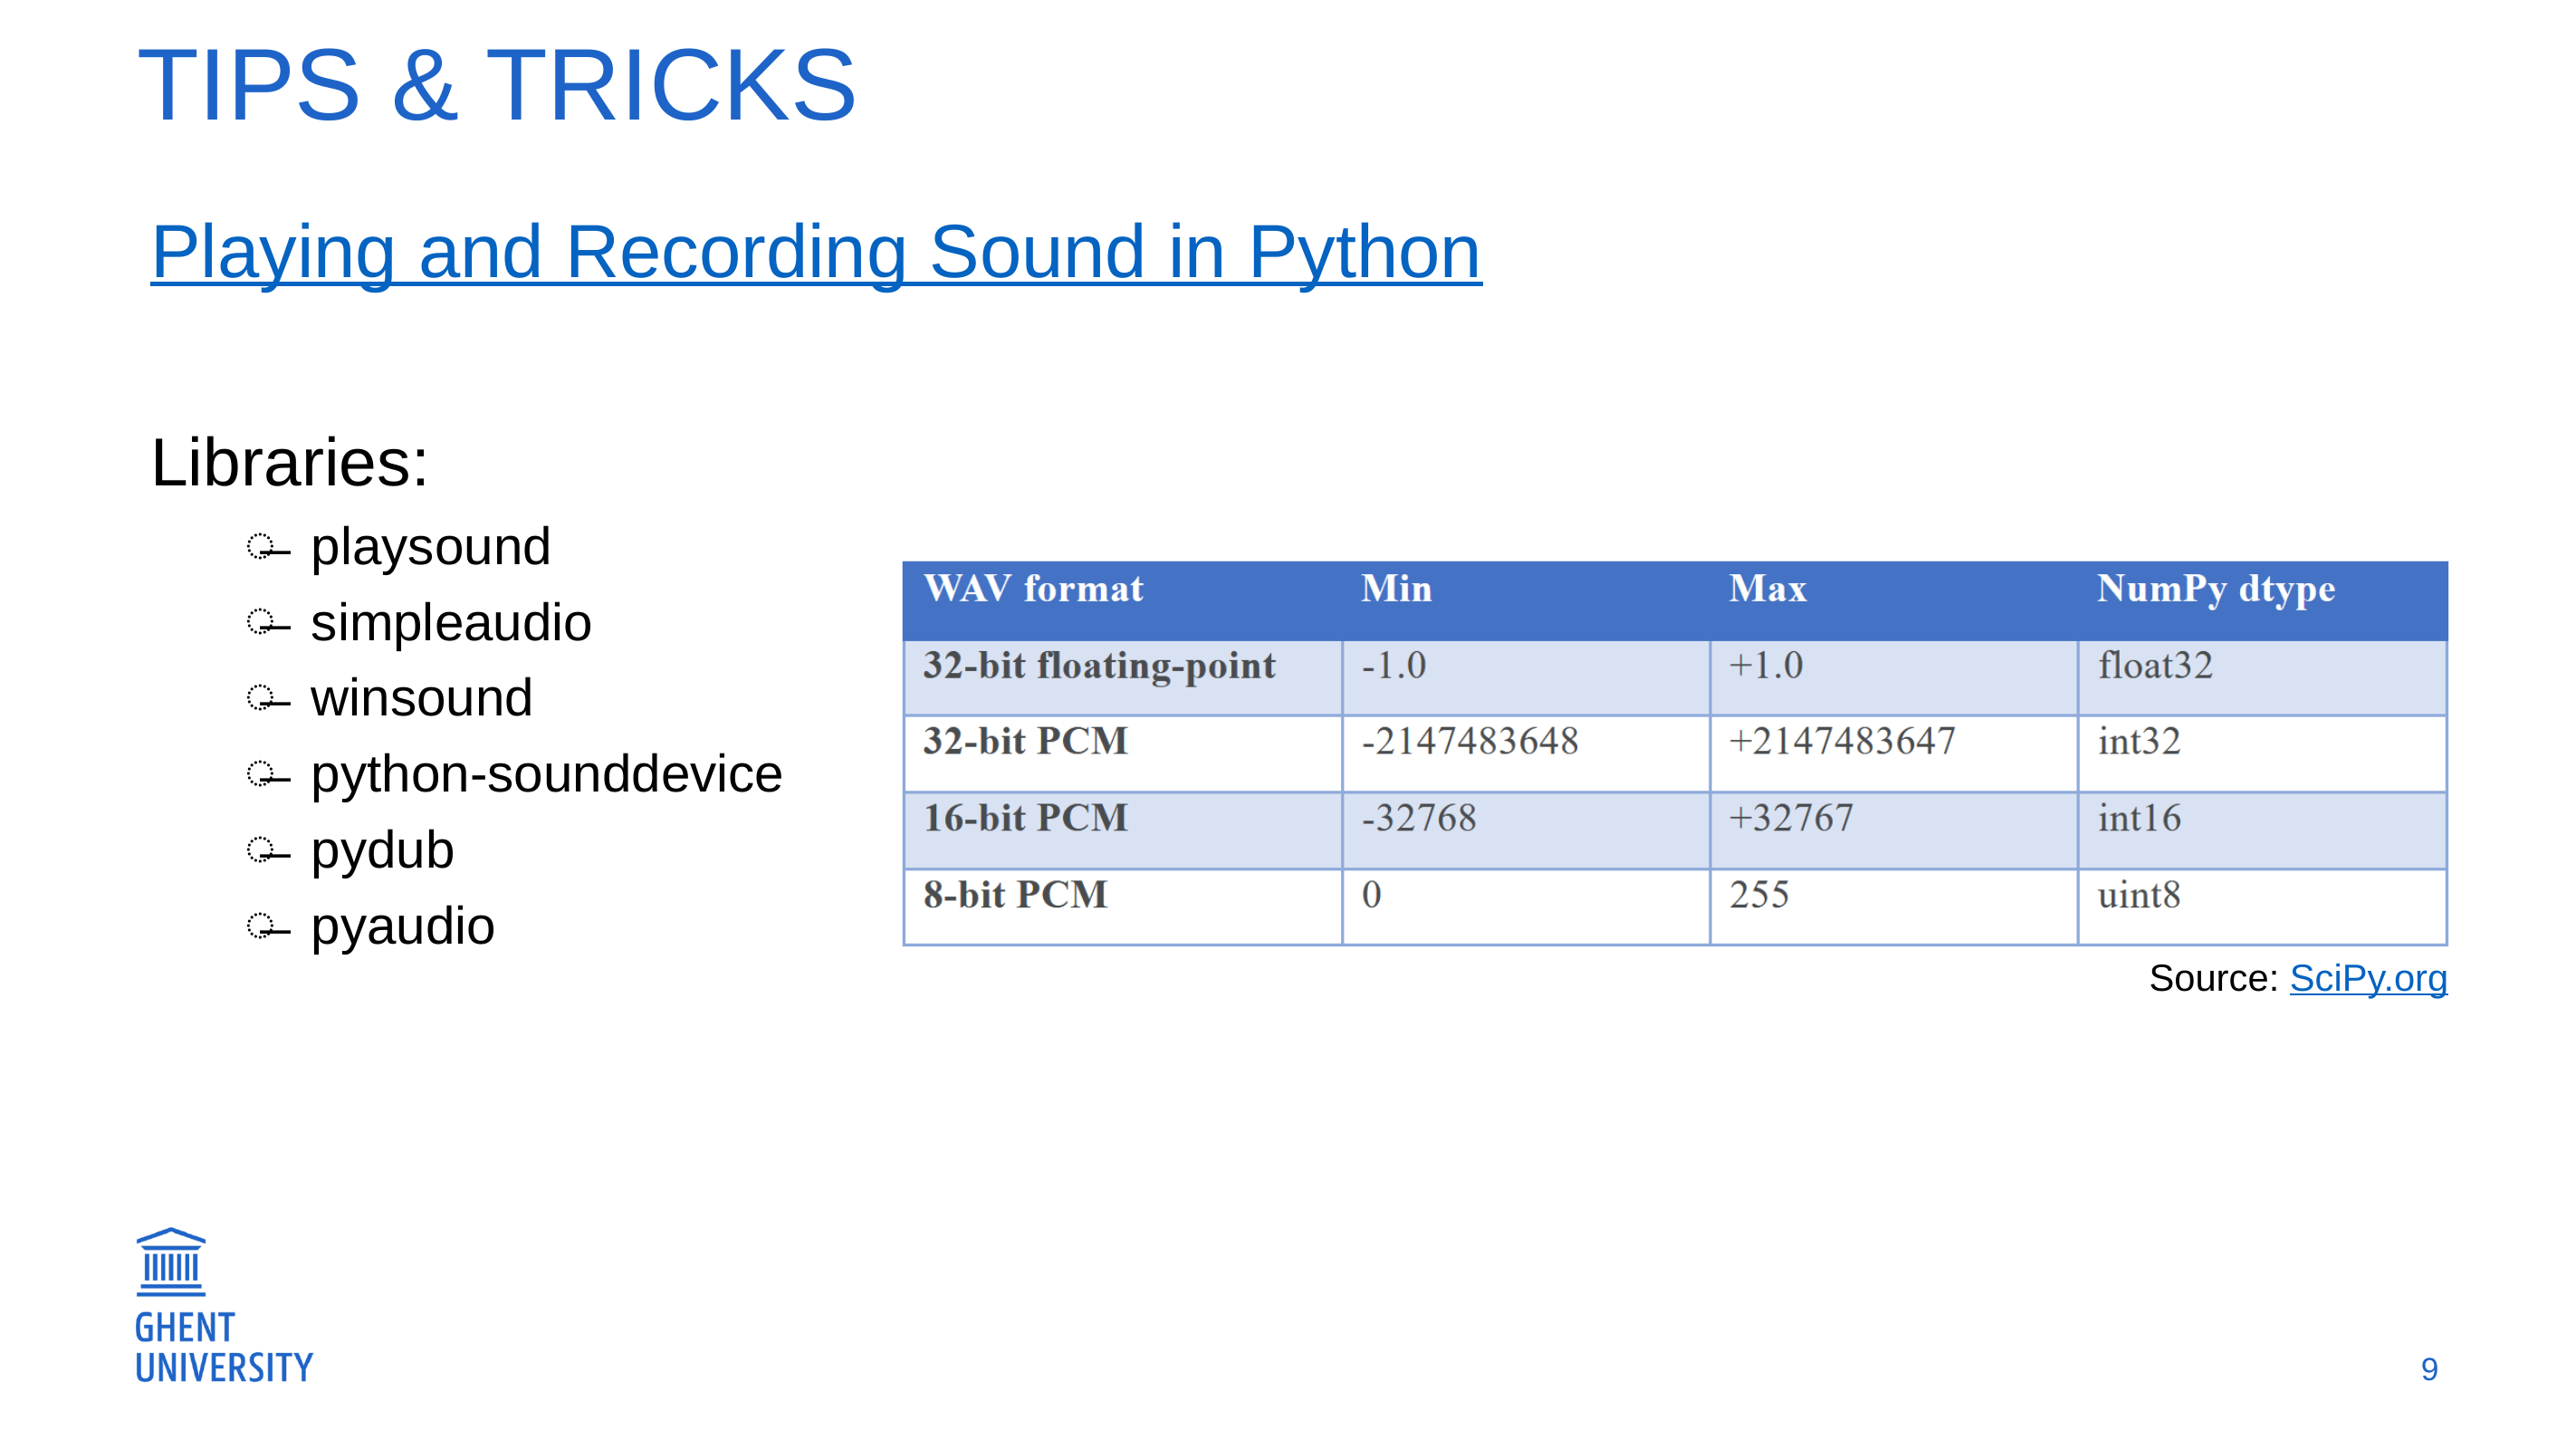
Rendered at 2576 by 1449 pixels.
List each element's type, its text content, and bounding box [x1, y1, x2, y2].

text_box Source: SciPy.org [2135, 937, 2576, 1006]
picture [895, 553, 2456, 955]
slide_number 9 [2315, 1329, 2453, 1407]
title TIPS & TRICKS [123, 20, 2456, 149]
list Playing and Recording Sound in Python Libraries: playsound simpleaudio winsound python-sounddevice pydub pyaudio [124, 177, 2456, 1173]
picture [68, 1175, 411, 1449]
